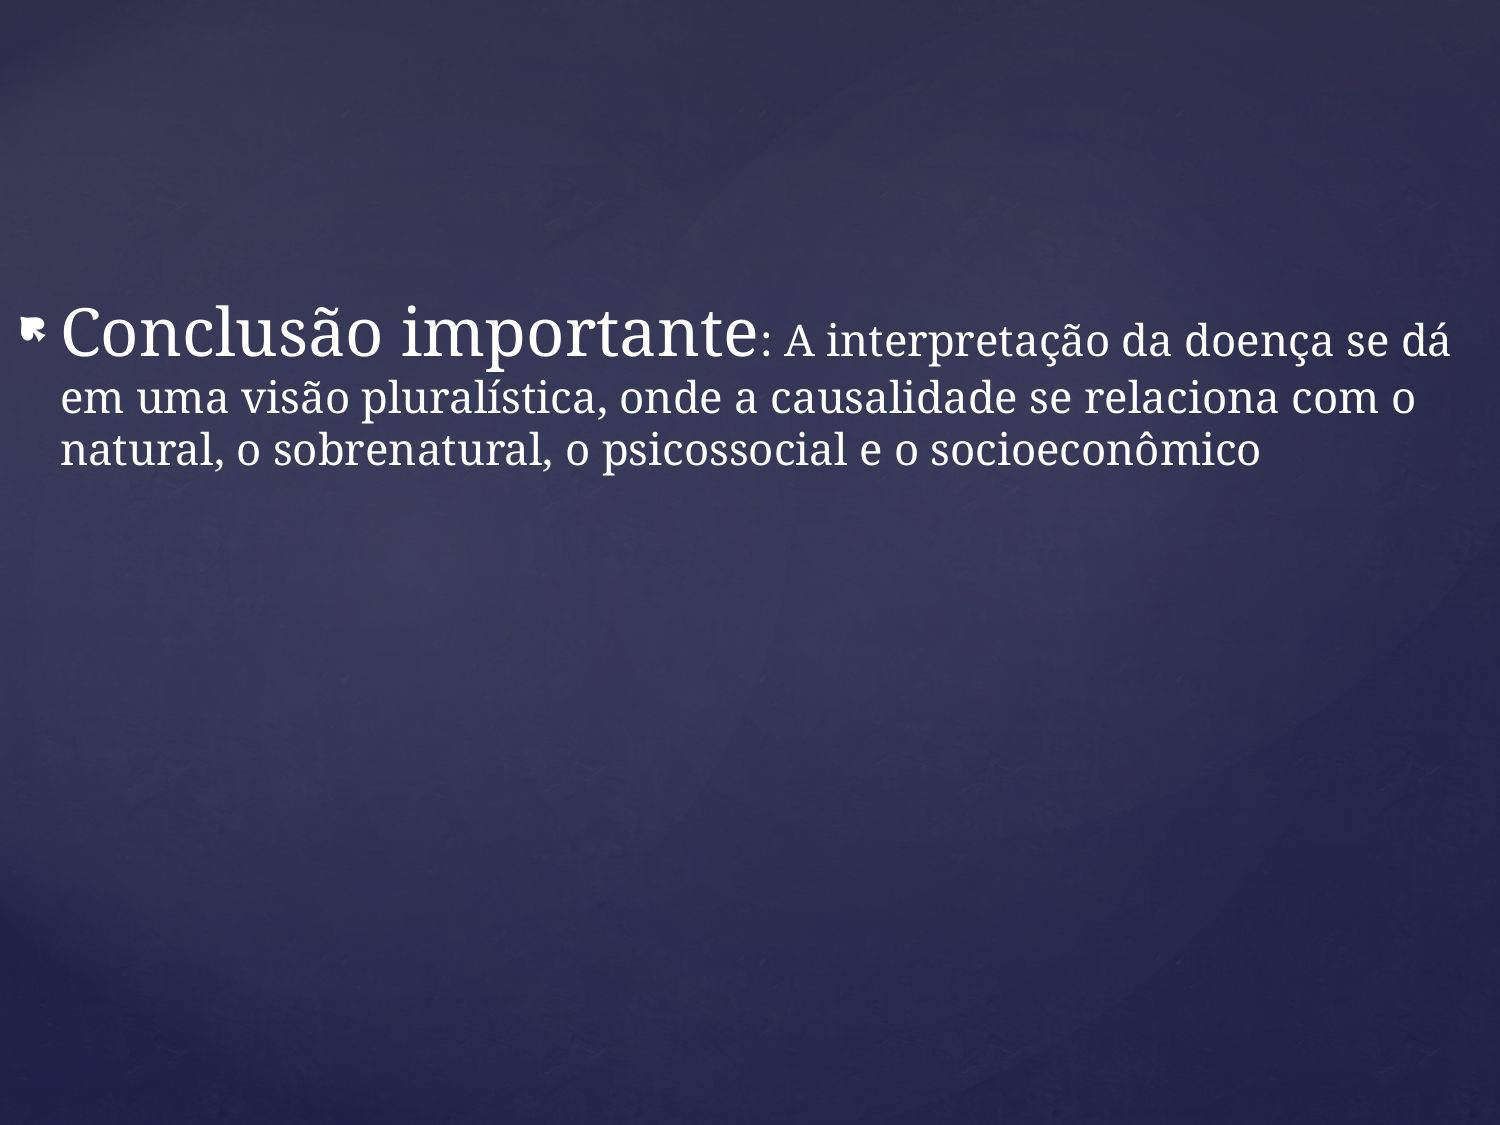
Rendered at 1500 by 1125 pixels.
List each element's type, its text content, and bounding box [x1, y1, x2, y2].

list Conclusão importante: A interpretação da doença se dá em uma visão pluralística, onde a causalidade se relaciona com o natural, o sobrenatural, o psicossocial e o socioeconômico [0, 112, 1500, 713]
